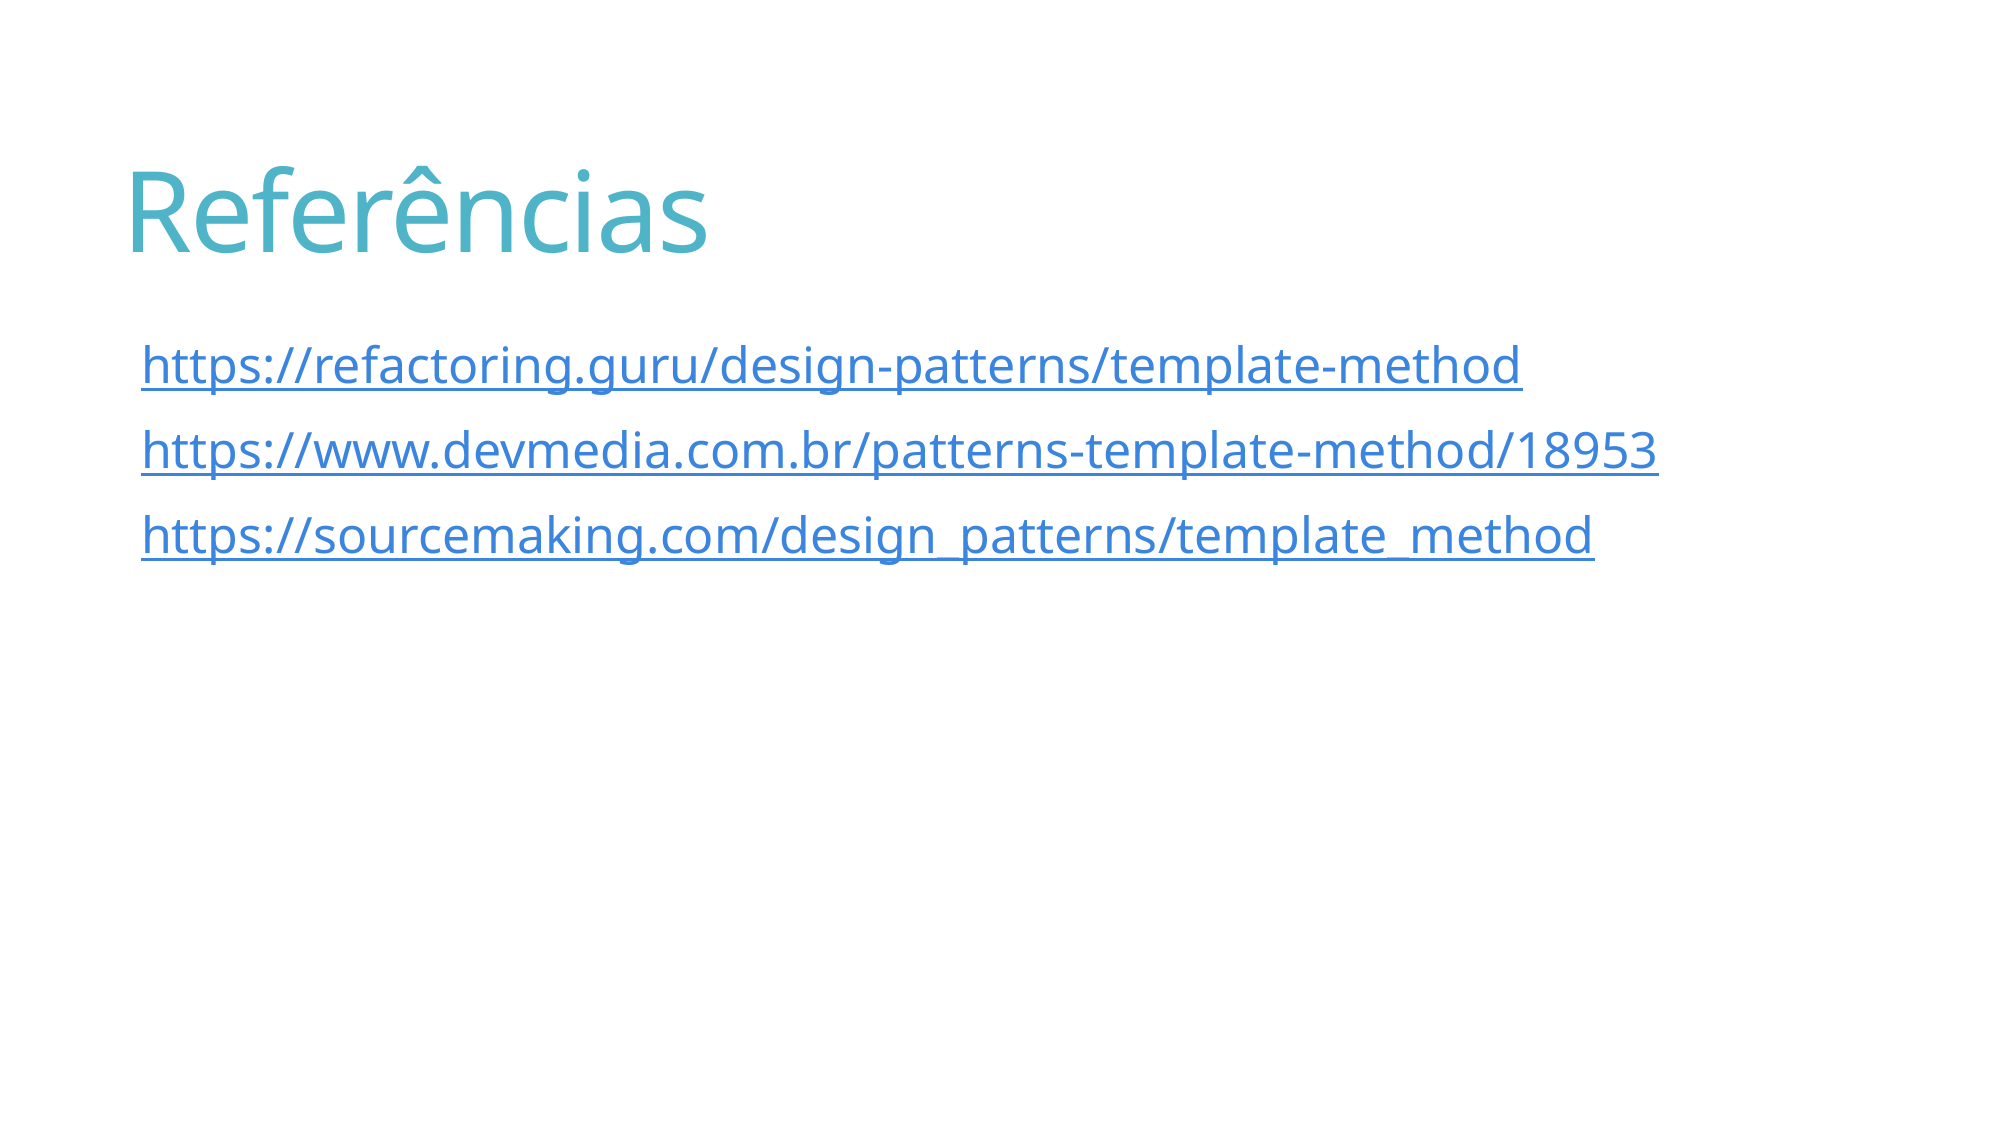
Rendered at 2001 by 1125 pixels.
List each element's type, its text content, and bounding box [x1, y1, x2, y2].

title Referências [107, 81, 1875, 354]
list https://refactoring.guru/design-patterns/template-method https://www.devmedia.com.br/patterns-template-method/18953 https://sourcemaking.com/design_patterns/template_method [111, 329, 1876, 948]
